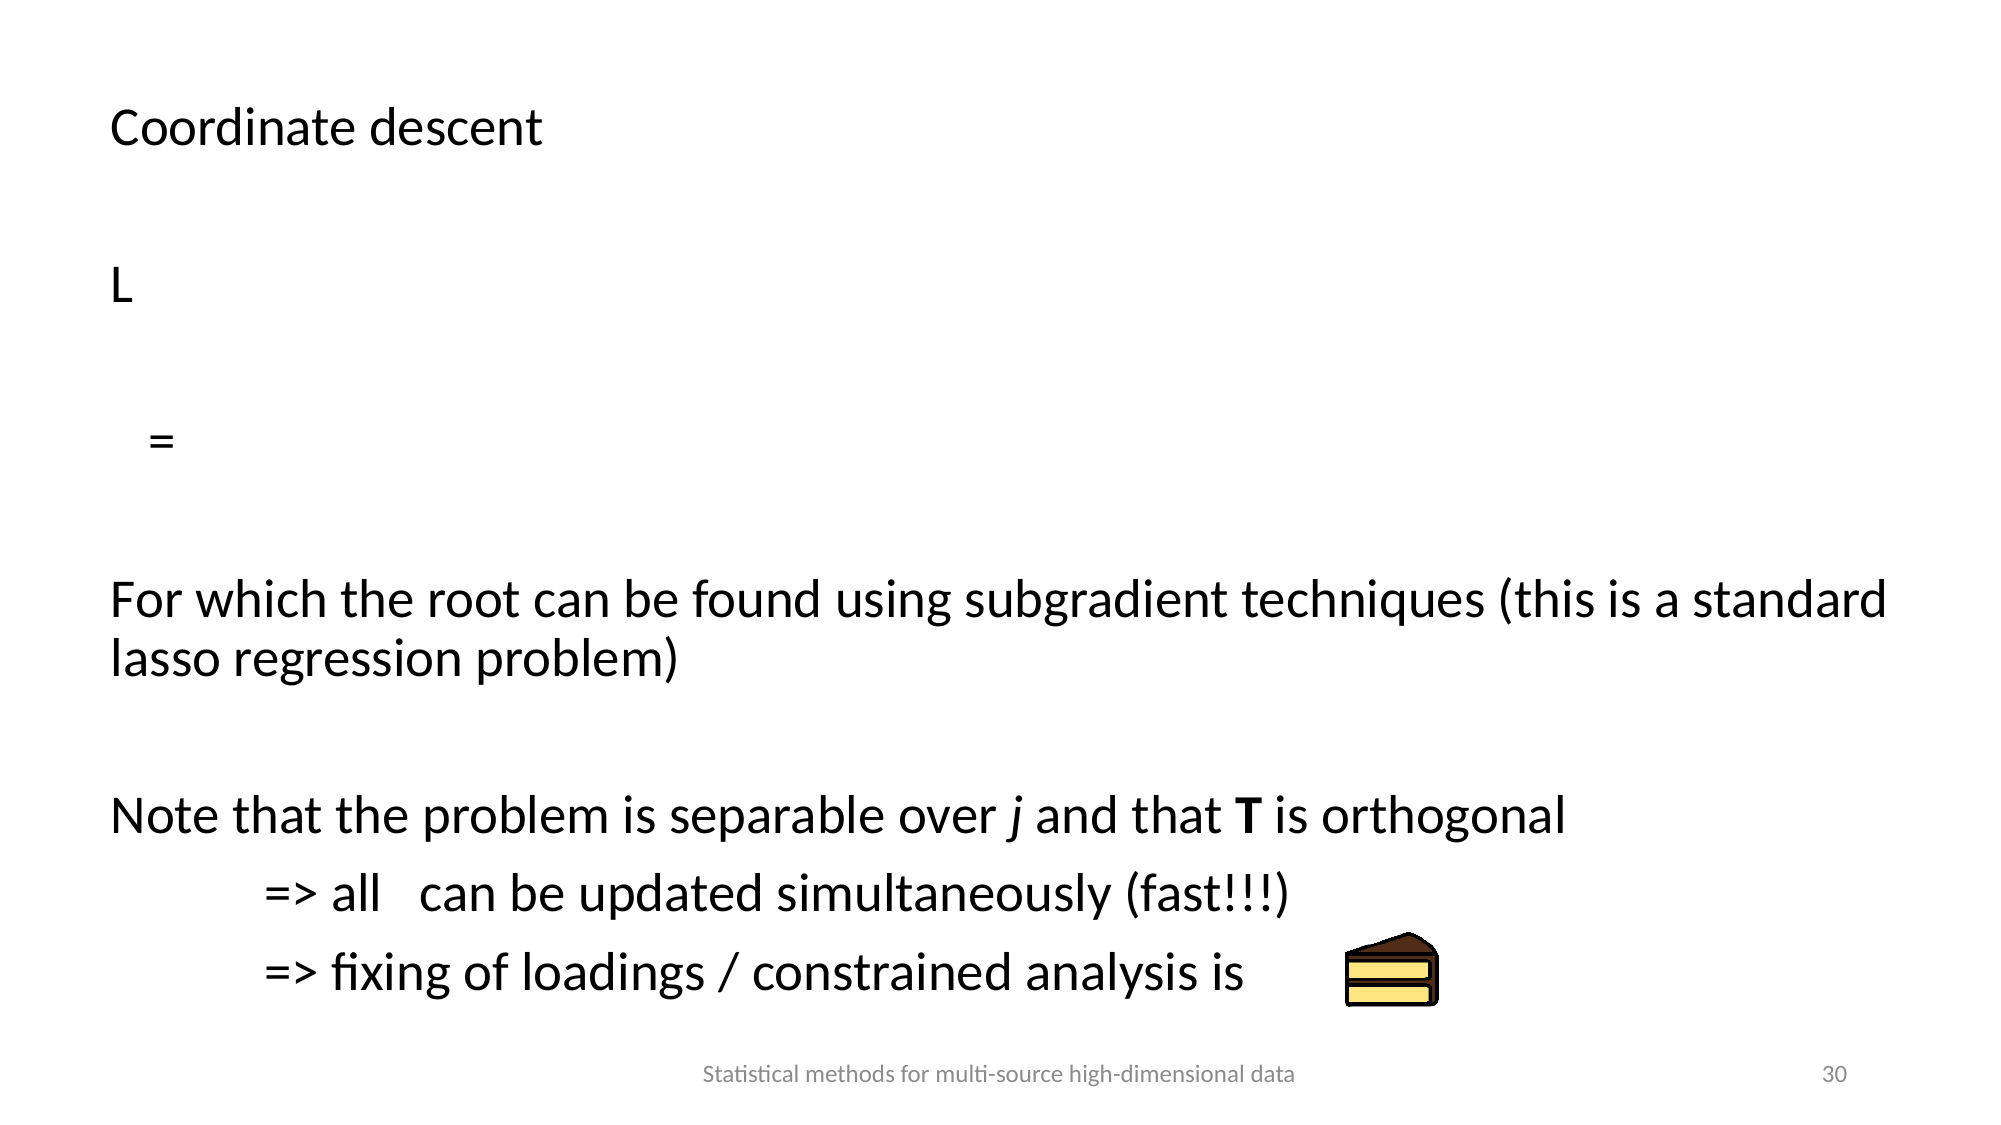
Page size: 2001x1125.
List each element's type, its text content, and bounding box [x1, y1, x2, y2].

slide_number 30 [1412, 1042, 1863, 1103]
picture [1340, 927, 1443, 1016]
footer Statistical methods for multi-source high-dimensional data [662, 1042, 1338, 1103]
